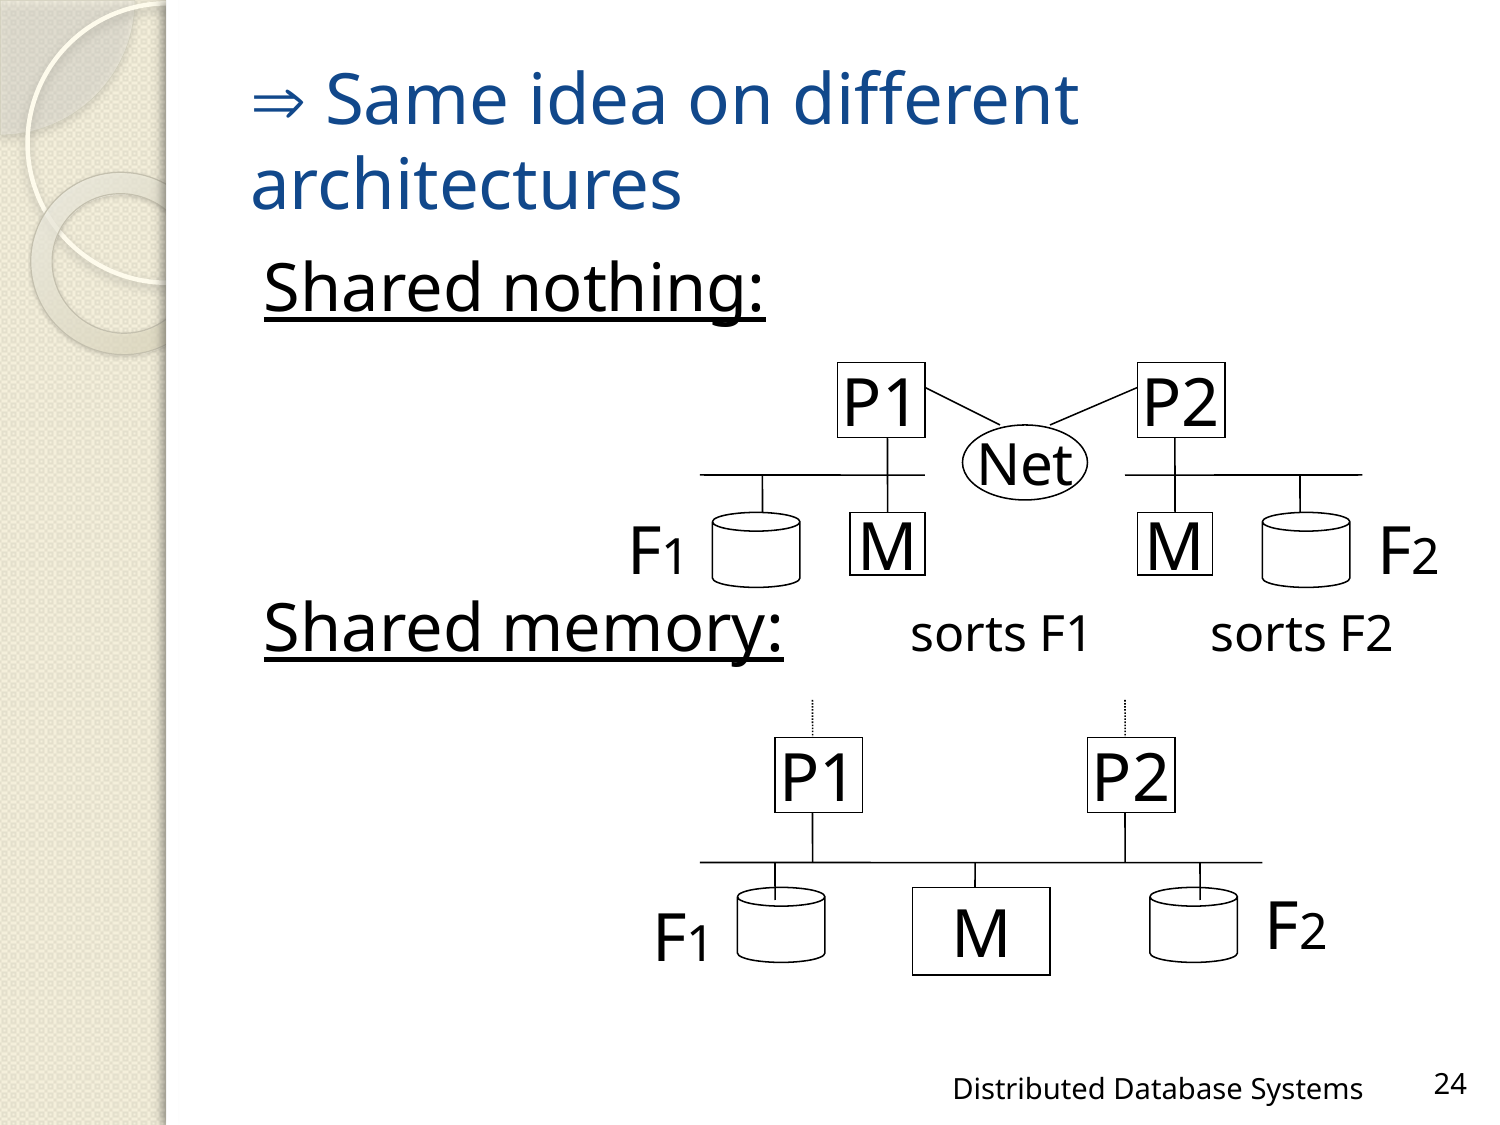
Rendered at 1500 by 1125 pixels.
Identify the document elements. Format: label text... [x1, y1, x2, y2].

text_box F2 [1362, 500, 1456, 595]
text_box P2 [1087, 737, 1175, 813]
text_box M [912, 887, 1050, 975]
text_box [1262, 512, 1350, 531]
text_box [1150, 887, 1237, 906]
text_box R1 [712, 512, 800, 531]
text_box F1 [612, 500, 706, 595]
text_box [712, 512, 800, 588]
slide_number 24 [1413, 1034, 1488, 1113]
text_box F1 [637, 887, 731, 983]
text_box P1 [774, 737, 863, 813]
list Shared nothing: Shared memory: sorts F1 sorts F2 [235, 237, 1466, 1025]
text_box [1149, 887, 1238, 963]
footer Distributed Database Systems [937, 1034, 1413, 1113]
text_box P1 [837, 362, 925, 438]
text_box F2 [1249, 875, 1343, 970]
text_box P2 [1137, 362, 1225, 438]
text_box M [1137, 512, 1213, 575]
text_box M [849, 512, 925, 575]
text_box [737, 887, 825, 906]
text_box [737, 887, 825, 963]
title  Same idea on different architectures [235, 45, 1466, 233]
text_box Net [962, 424, 1088, 500]
text_box [1262, 512, 1350, 588]
